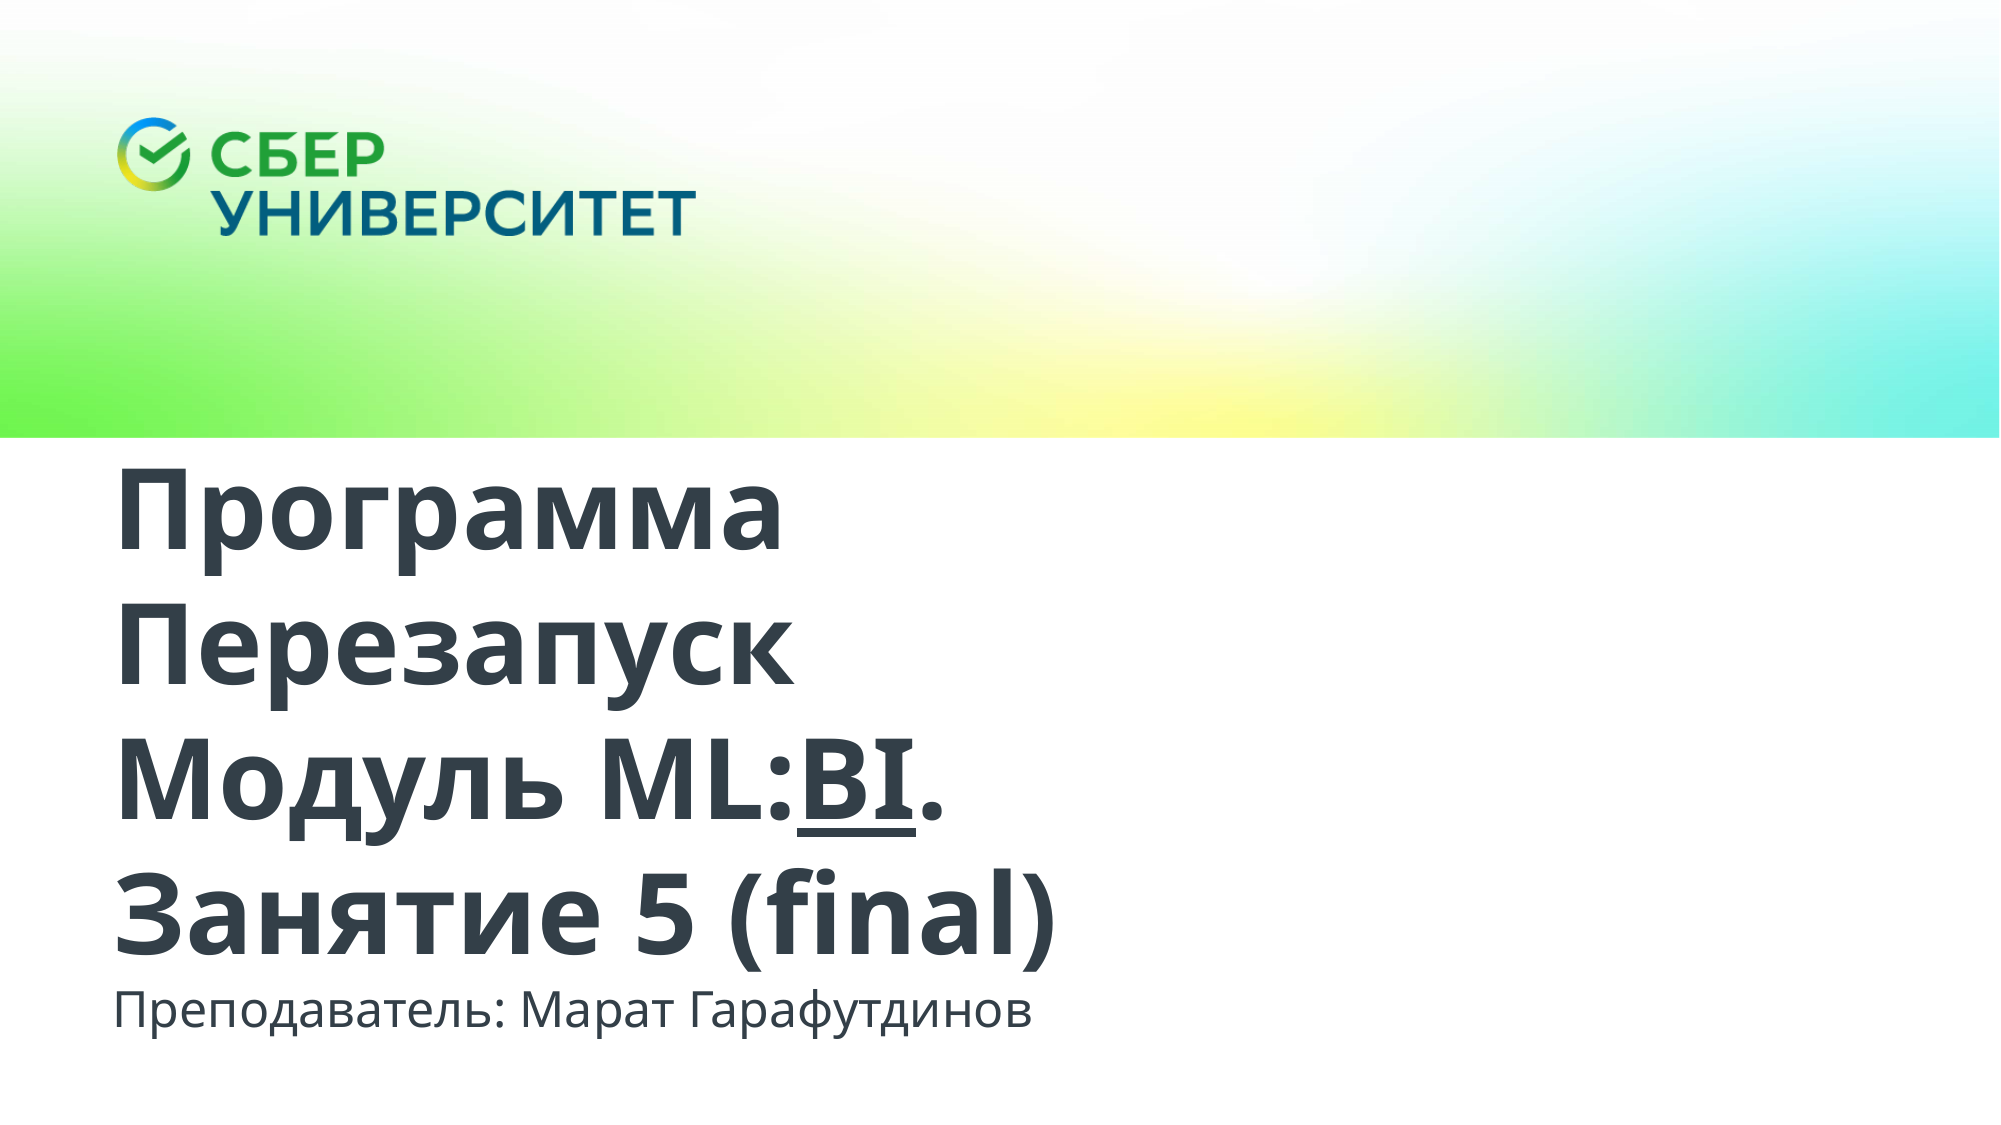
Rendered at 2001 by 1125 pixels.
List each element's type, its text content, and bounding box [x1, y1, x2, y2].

text_box Программа Перезапуск Модуль ML:BI. Занятие 5 (final) Преподаватель: Марат Гарафутдинов [112, 437, 1475, 846]
picture [0, 0, 2000, 438]
